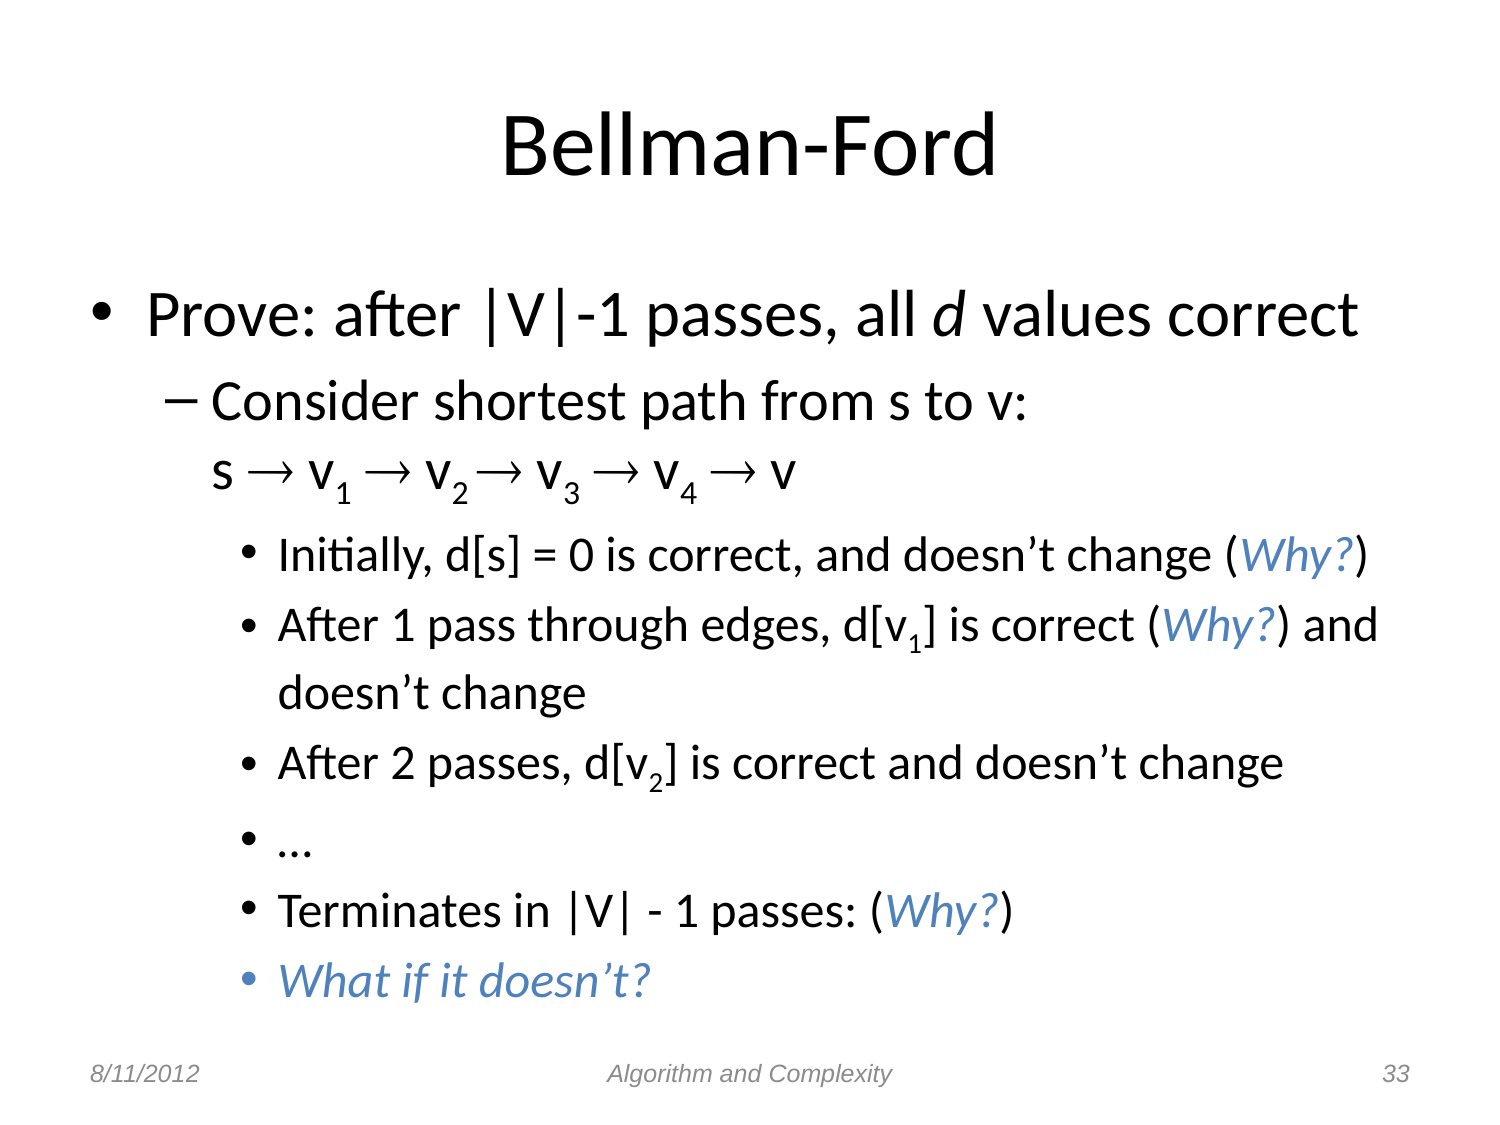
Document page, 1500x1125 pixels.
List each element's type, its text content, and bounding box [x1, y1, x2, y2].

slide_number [75, 1042, 425, 1103]
slide_number 33 [1074, 1042, 1425, 1103]
list Prove: after |V|-1 passes, all d values correct Consider shortest path from s to v: s  v1  v2  v3  v4  v Initially, d[s] = 0 is correct, and doesn’t change (Why?) After 1 pass through edges, d[v1] is correct (Why?) and doesn’t change After 2 passes, d[v2] is correct and doesn’t change … Terminates in |V| - 1 passes: (Why?) What if it doesn’t? [75, 262, 1425, 1005]
footer Algorithm and Complexity [512, 1042, 988, 1103]
title Bellman-Ford [75, 45, 1425, 233]
